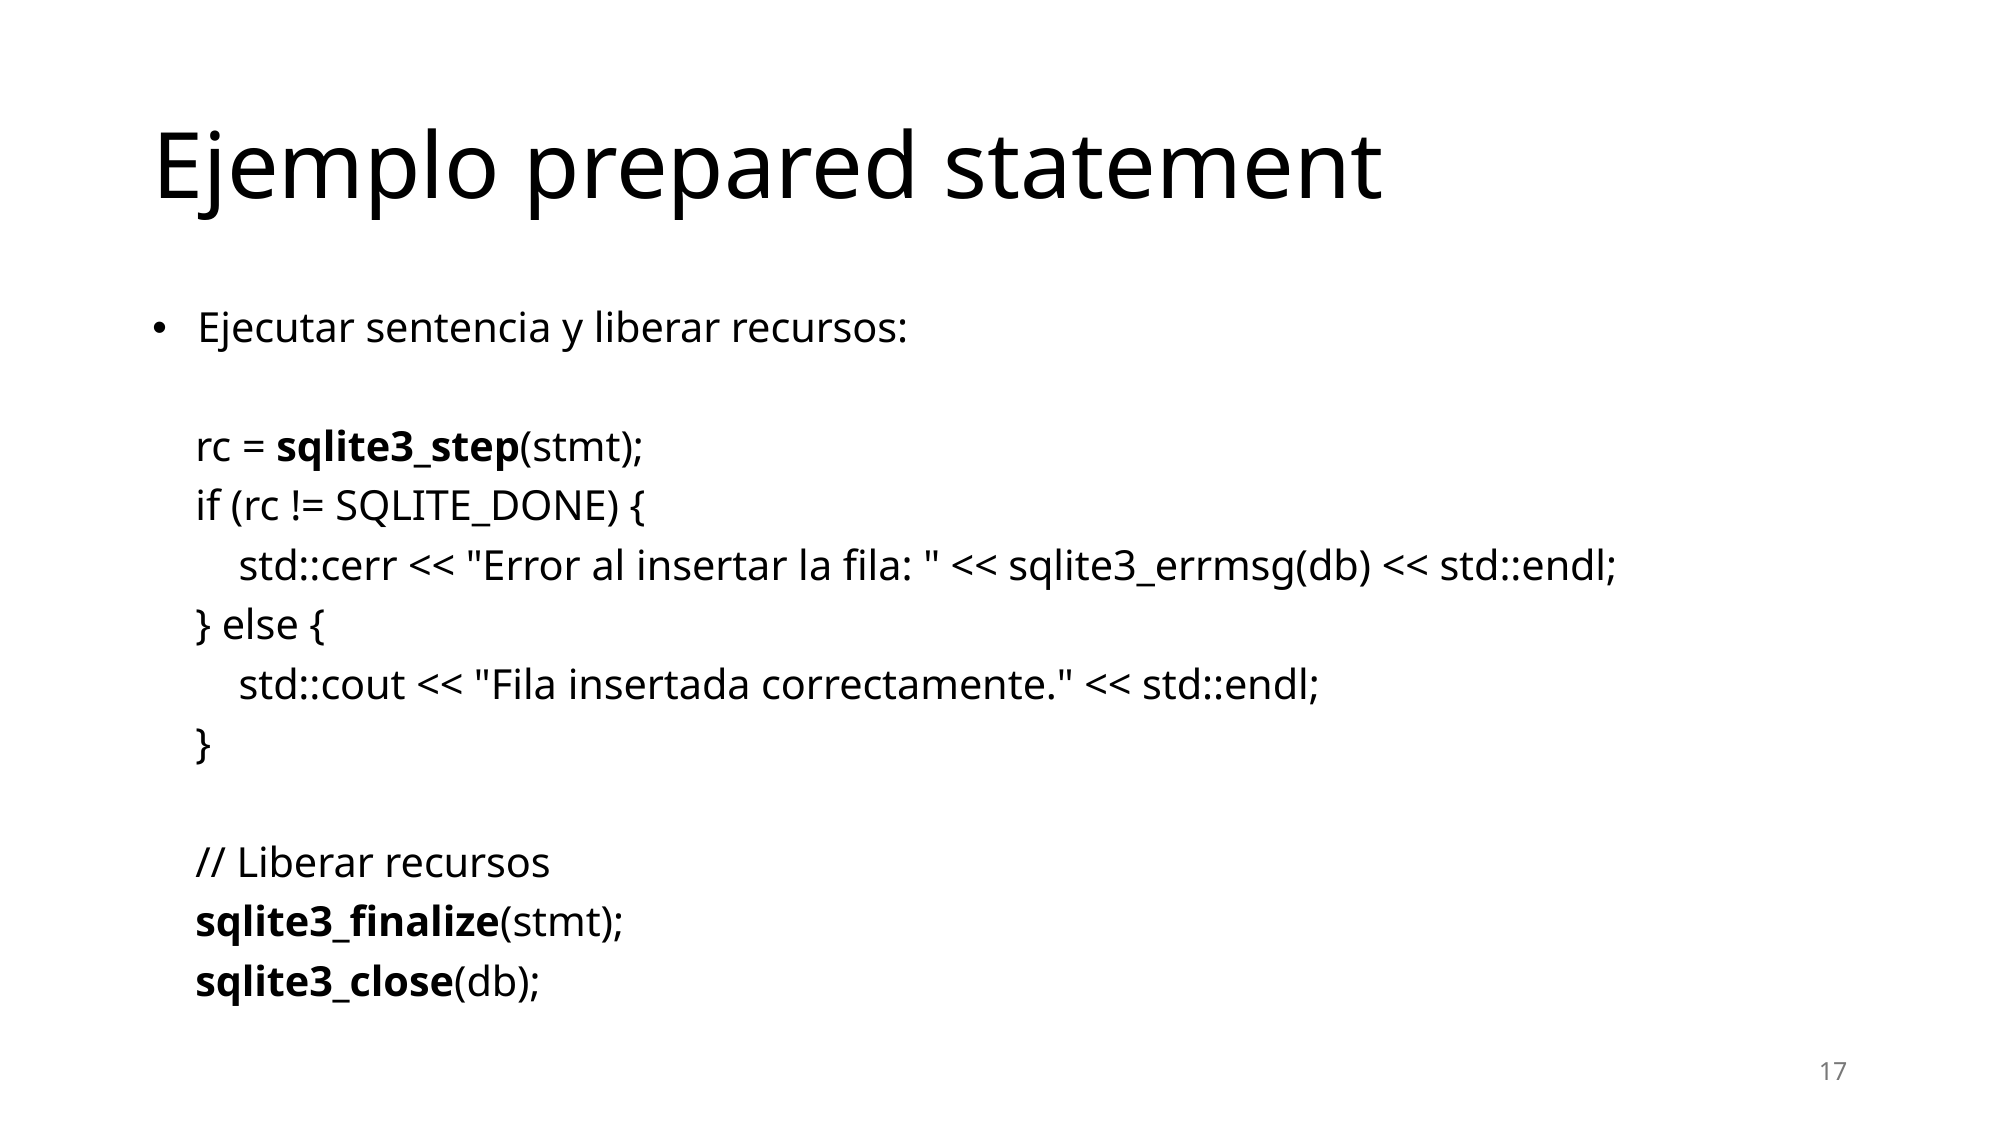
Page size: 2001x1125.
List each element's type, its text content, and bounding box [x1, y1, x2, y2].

list Ejecutar sentencia y liberar recursos: rc = sqlite3_step(stmt); if (rc != SQLITE_DONE) { std::cerr << "Error al insertar la fila: " << sqlite3_errmsg(db) << std::endl; } else { std::cout << "Fila insertada correctamente." << std::endl; } // Liberar recursos sqlite3_finalize(stmt); sqlite3_close(db); [137, 299, 1863, 1014]
title Ejemplo prepared statement [137, 59, 1863, 278]
slide_number 17 [1412, 1042, 1863, 1103]
